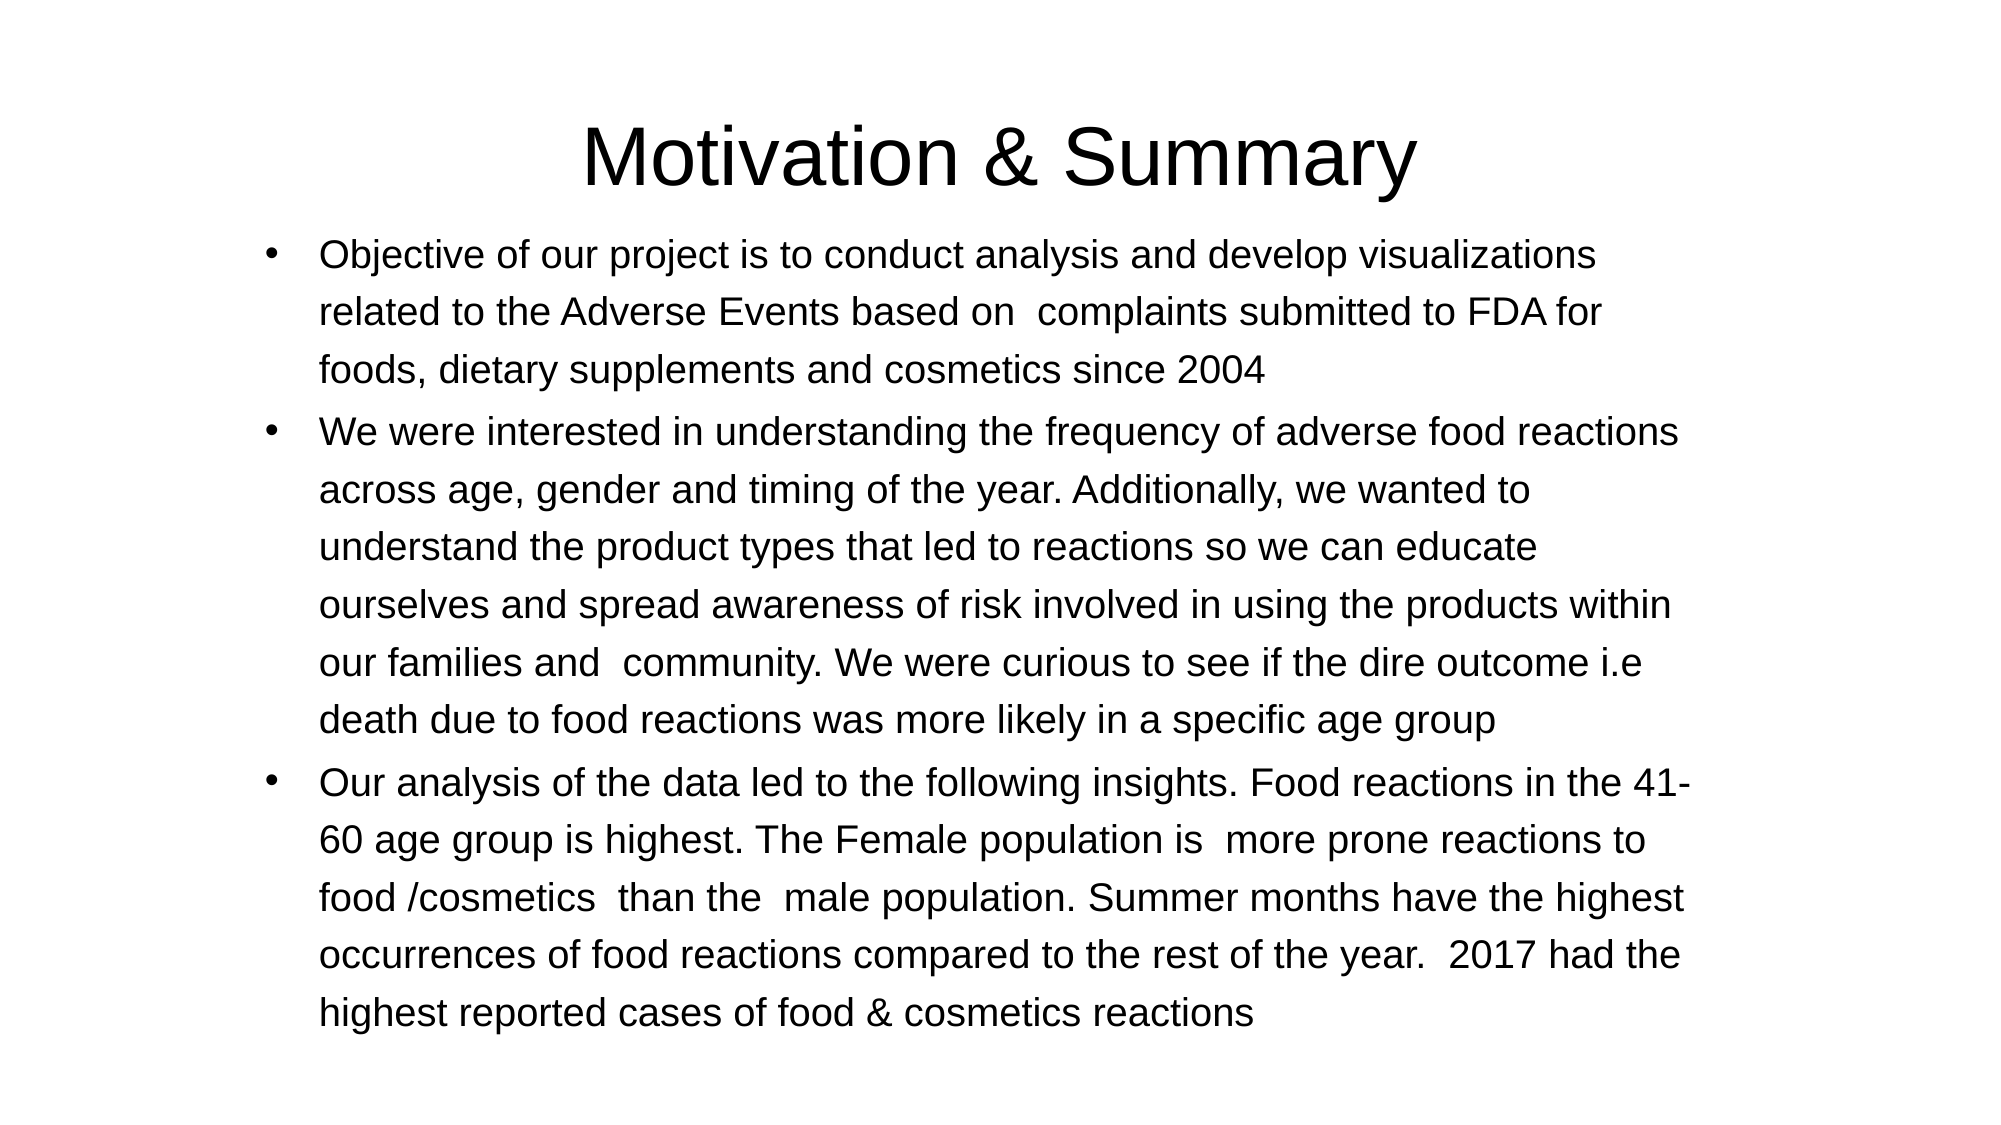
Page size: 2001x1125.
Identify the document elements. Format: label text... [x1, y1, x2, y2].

title Motivation & Summary [249, 69, 1750, 212]
subtitle Objective of our project is to conduct analysis and develop visualizations related to the Adverse Events based on complaints submitted to FDA for foods, dietary supplements and cosmetics since 2004 We were interested in understanding the frequency of adverse food reactions across age, gender and timing of the year. Additionally, we wanted to understand the product types that led to reactions so we can educate ourselves and spread awareness of risk involved in using the products within our families and community. We were curious to see if the dire outcome i.e death due to food reactions was more likely in a specific age group Our analysis of the data led to the following insights. Food reactions in the 41-60 age group is highest. The Female population is more prone reactions to food /cosmetics than the male population. Summer months have the highest occurrences of food reactions compared to the rest of the year. 2017 had the highest reported cases of food & cosmetics reactions [249, 211, 1721, 1110]
